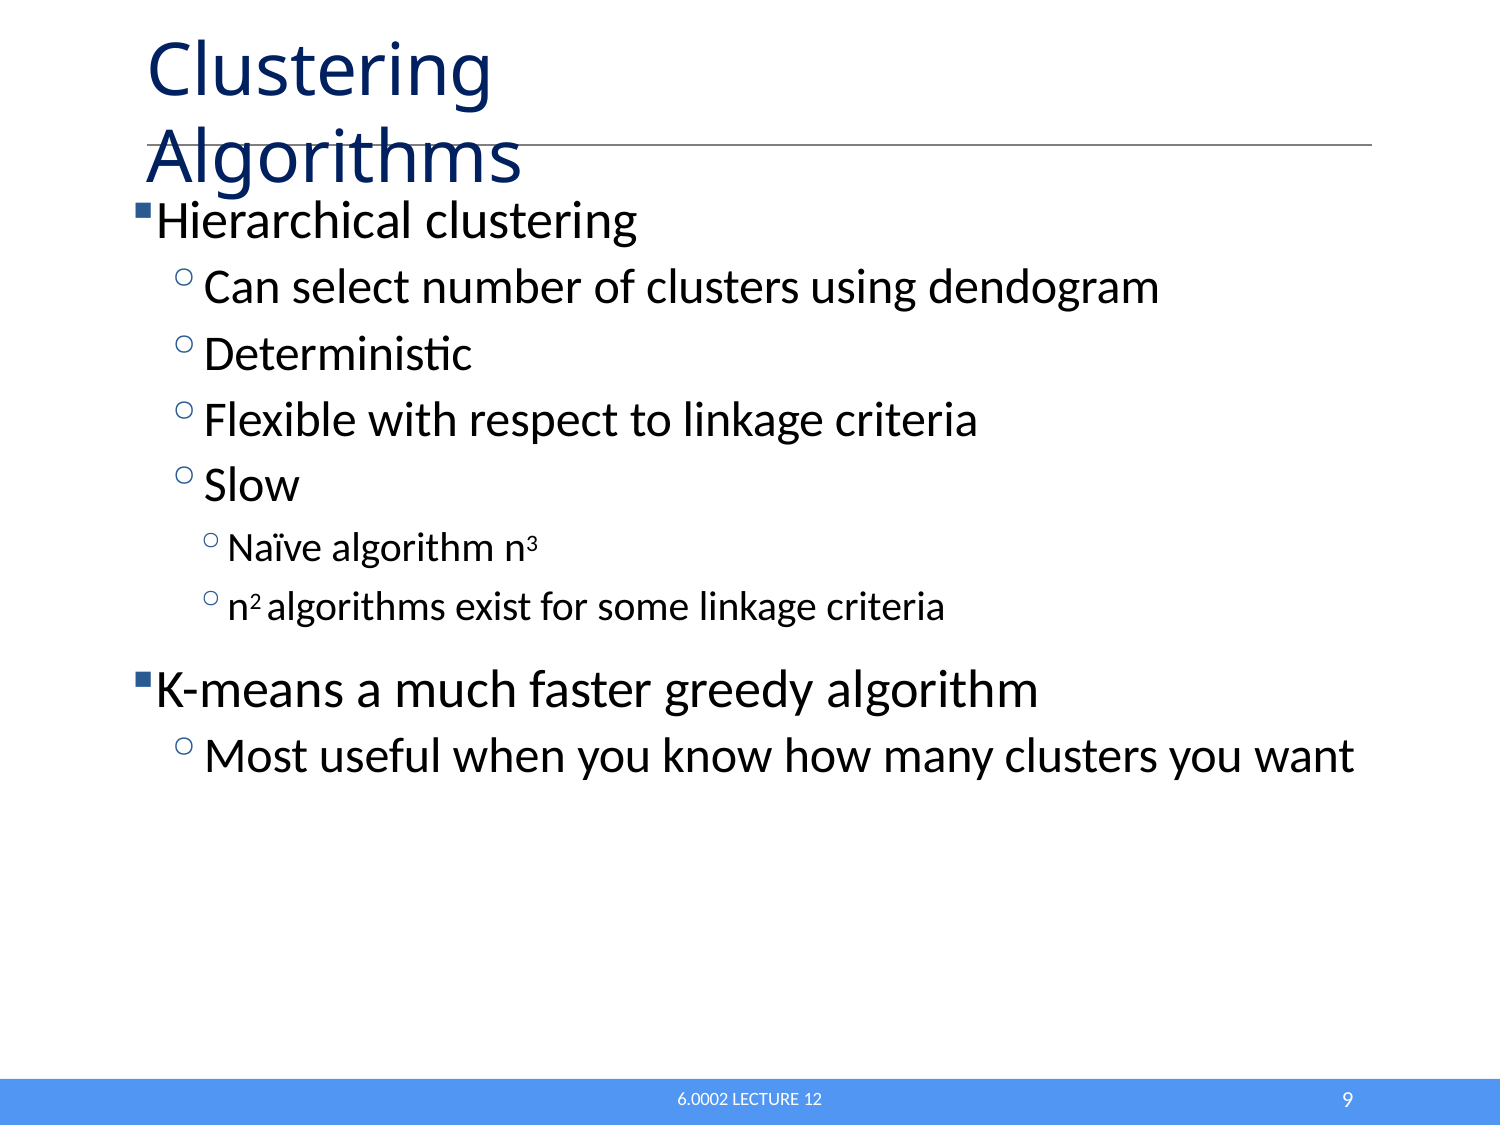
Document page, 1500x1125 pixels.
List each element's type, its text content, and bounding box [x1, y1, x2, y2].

title Clustering Algorithms [144, 20, 774, 178]
text_box [0, 1078, 1335, 1125]
slide_number 10 [1335, 1073, 1371, 1125]
text_box [1371, 1078, 1500, 1125]
footer 6.0002 LECTURE 12 [675, 1085, 826, 1125]
text_box Hierarchical clustering Can select number of clusters using dendogram Deterministic Flexible with respect to linkage criteria Slow Naïve algorithm n3 n2 algorithms exist for some linkage criteria K-means a much faster greedy algorithm Most useful when you know how many clusters you want [125, 178, 1360, 783]
